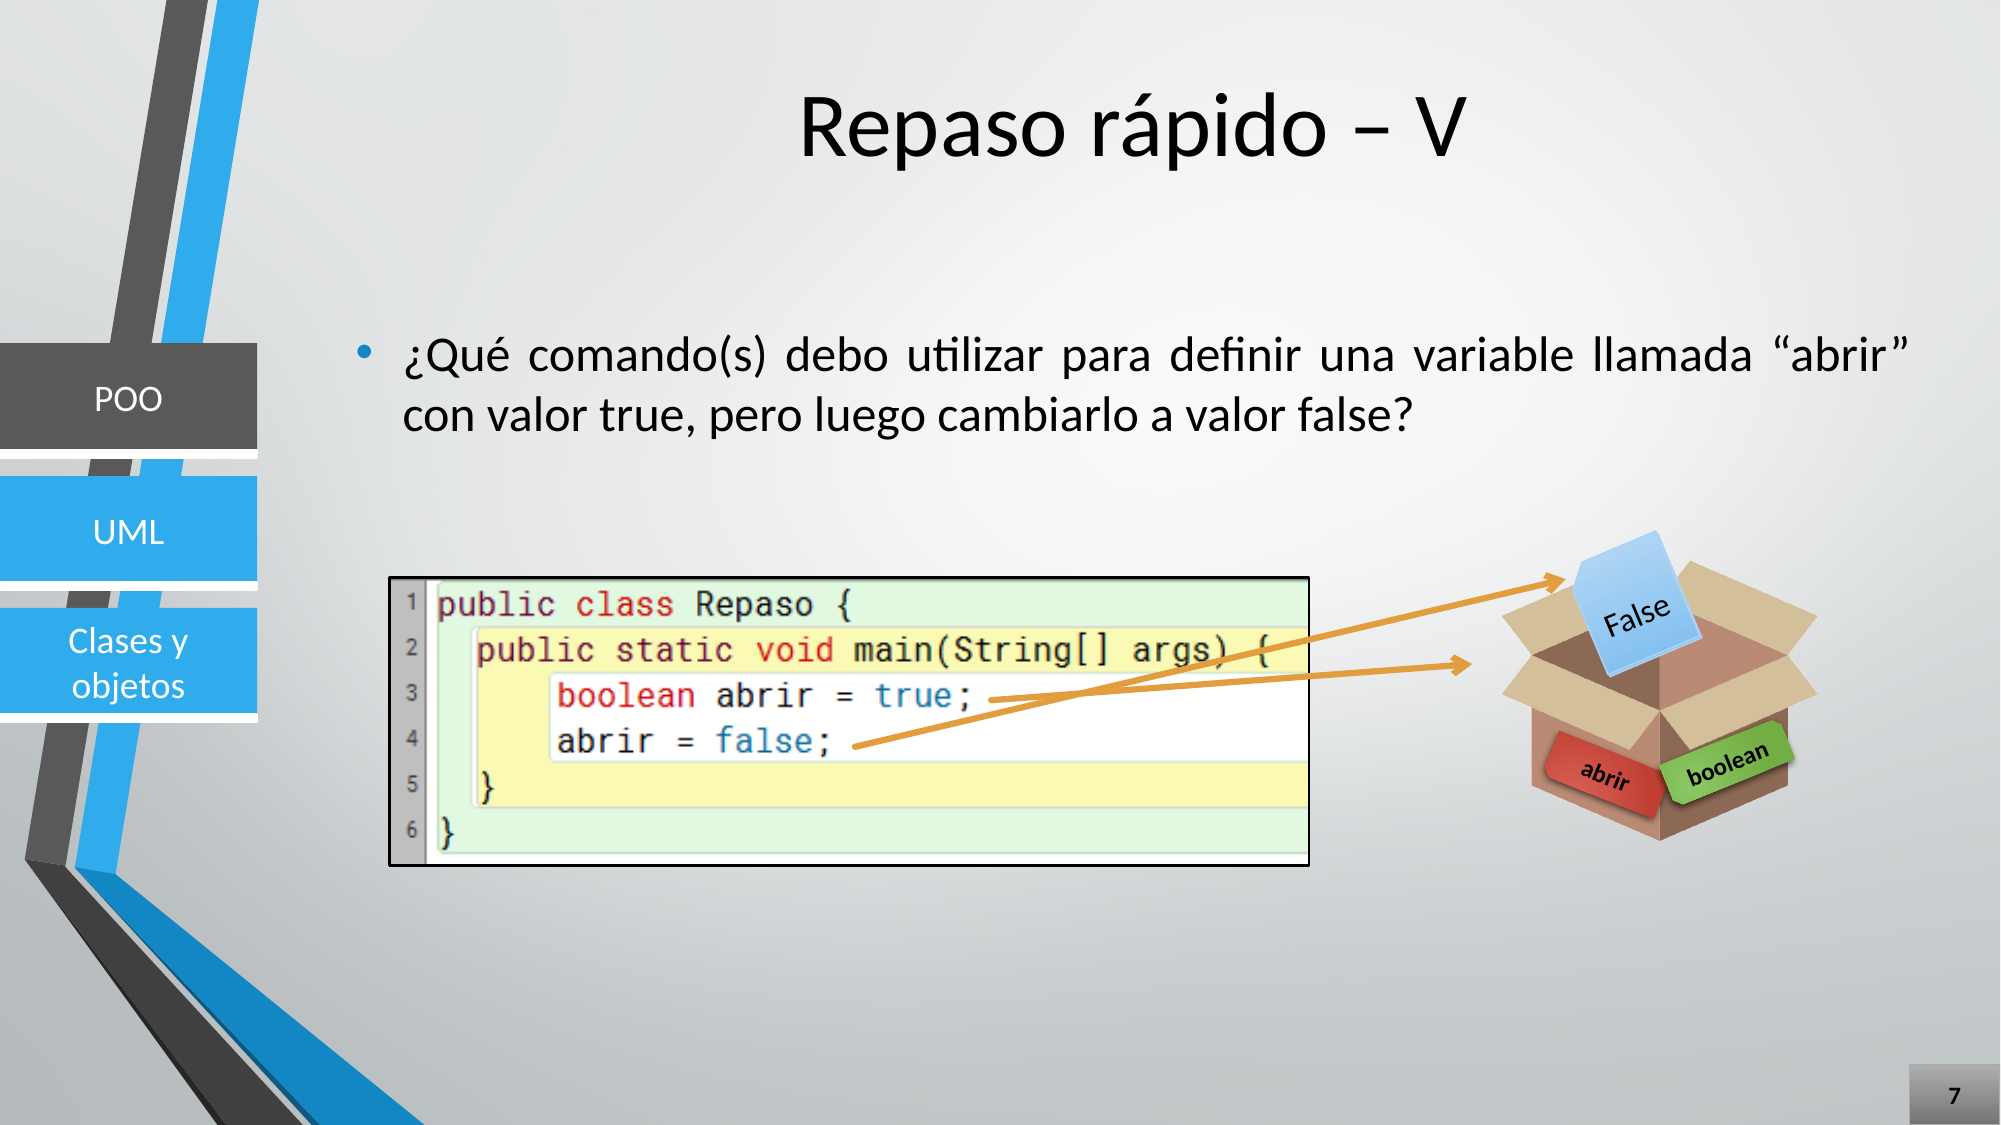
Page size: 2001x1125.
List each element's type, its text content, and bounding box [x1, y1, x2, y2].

title Repaso rápido – V [340, 36, 1927, 204]
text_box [854, 578, 1566, 747]
list ¿Qué comando(s) debo utilizar para definir una variable llamada “abrir” con valor true, pero luego cambiarlo a valor false? [340, 231, 1927, 997]
picture [390, 578, 1309, 865]
slide_number 7 [1909, 1065, 2000, 1125]
picture [1379, 541, 1939, 865]
text_box False [1630, 530, 1661, 541]
